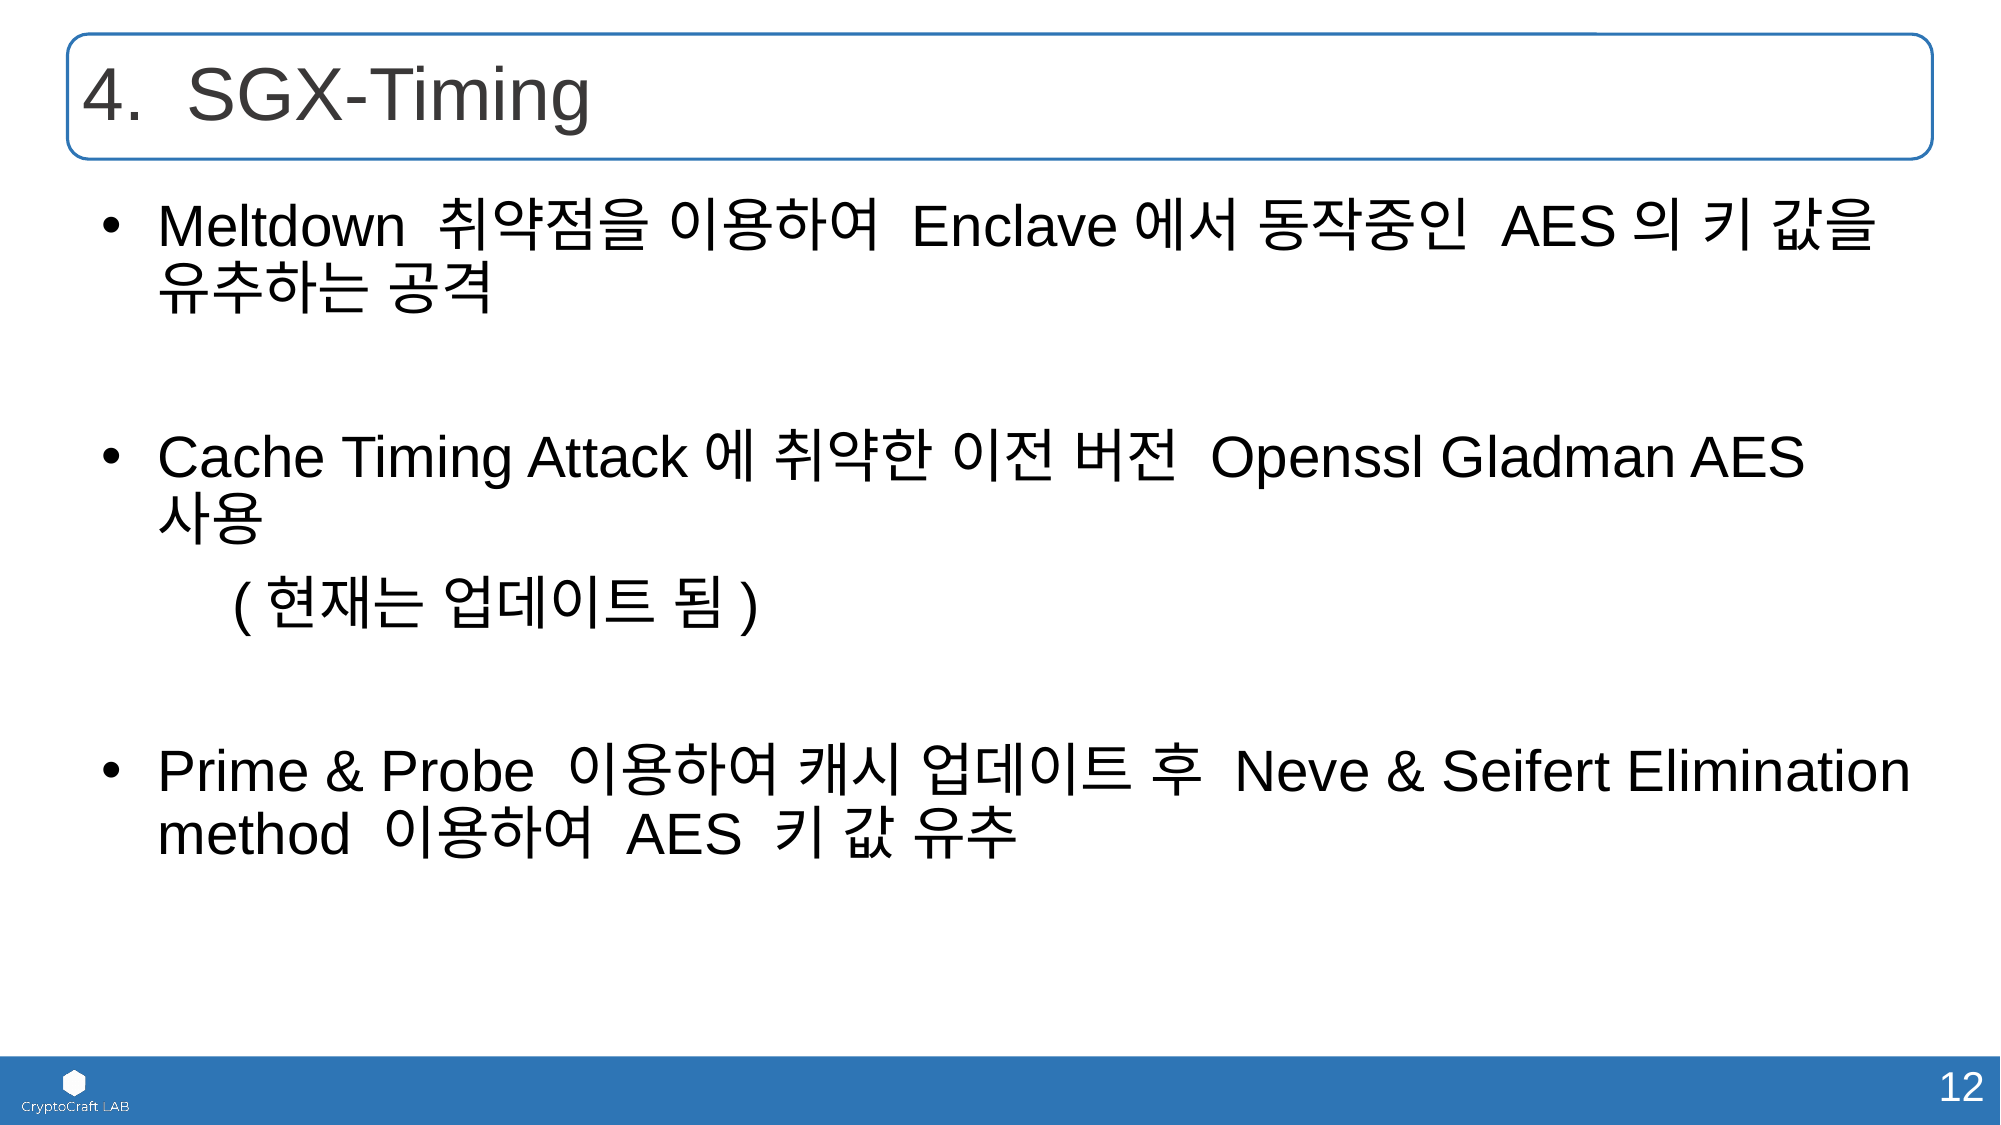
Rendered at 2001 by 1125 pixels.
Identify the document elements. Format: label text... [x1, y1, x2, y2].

list Meltdown 취약점을 이용하여 Enclave에서 동작중인 AES의 키 값을 유추하는 공격 Cache Timing Attack에 취약한 이전 버전 Openssl Gladman AES 사용 (현재는 업데이트 됨) Prime & Probe 이용하여 캐시 업데이트 후 Neve & Seifert Elimination method 이용하여 AES 키 값 유추 [67, 189, 1933, 1019]
picture [13, 1061, 138, 1123]
title 4. SGX-Timing [67, 34, 1933, 160]
